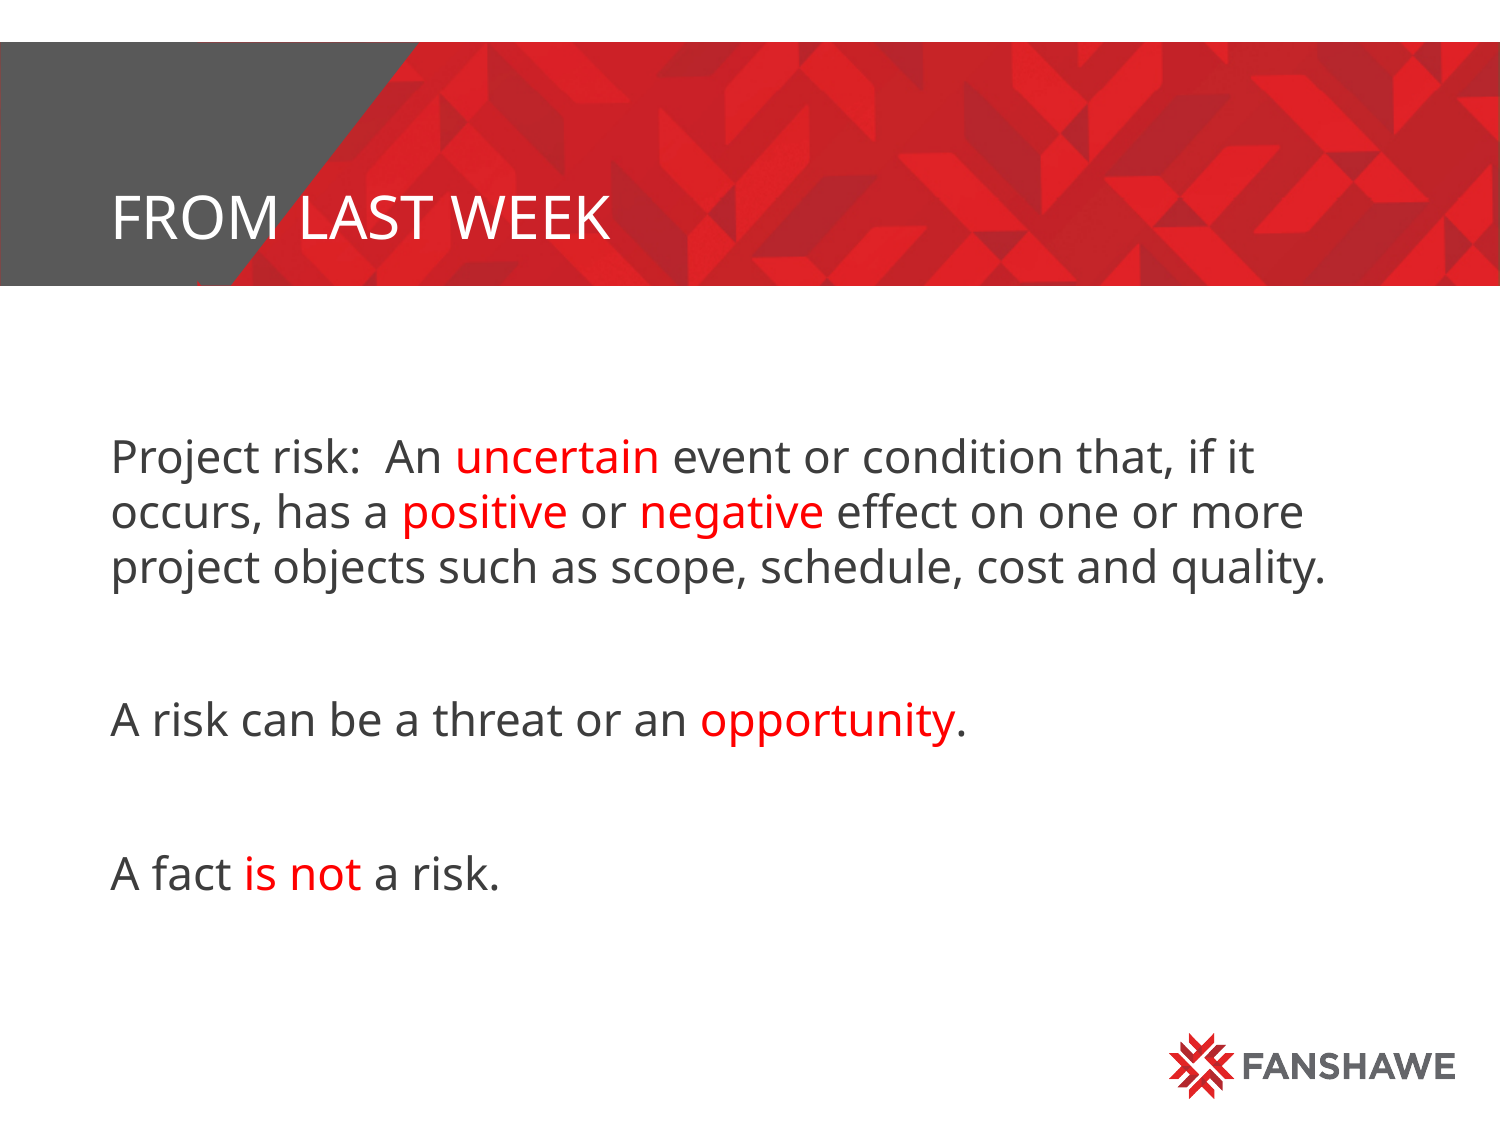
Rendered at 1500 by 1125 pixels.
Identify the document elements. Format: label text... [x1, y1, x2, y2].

picture [232, 42, 1500, 286]
picture [1169, 1033, 1455, 1099]
list Project risk: An uncertain event or condition that, if it occurs, has a positive or negative effect on one or more project objects such as scope, schedule, cost and quality. A risk can be a threat or an opportunity. A fact is not a risk. [95, 365, 1406, 962]
title From last week [95, 81, 1406, 260]
